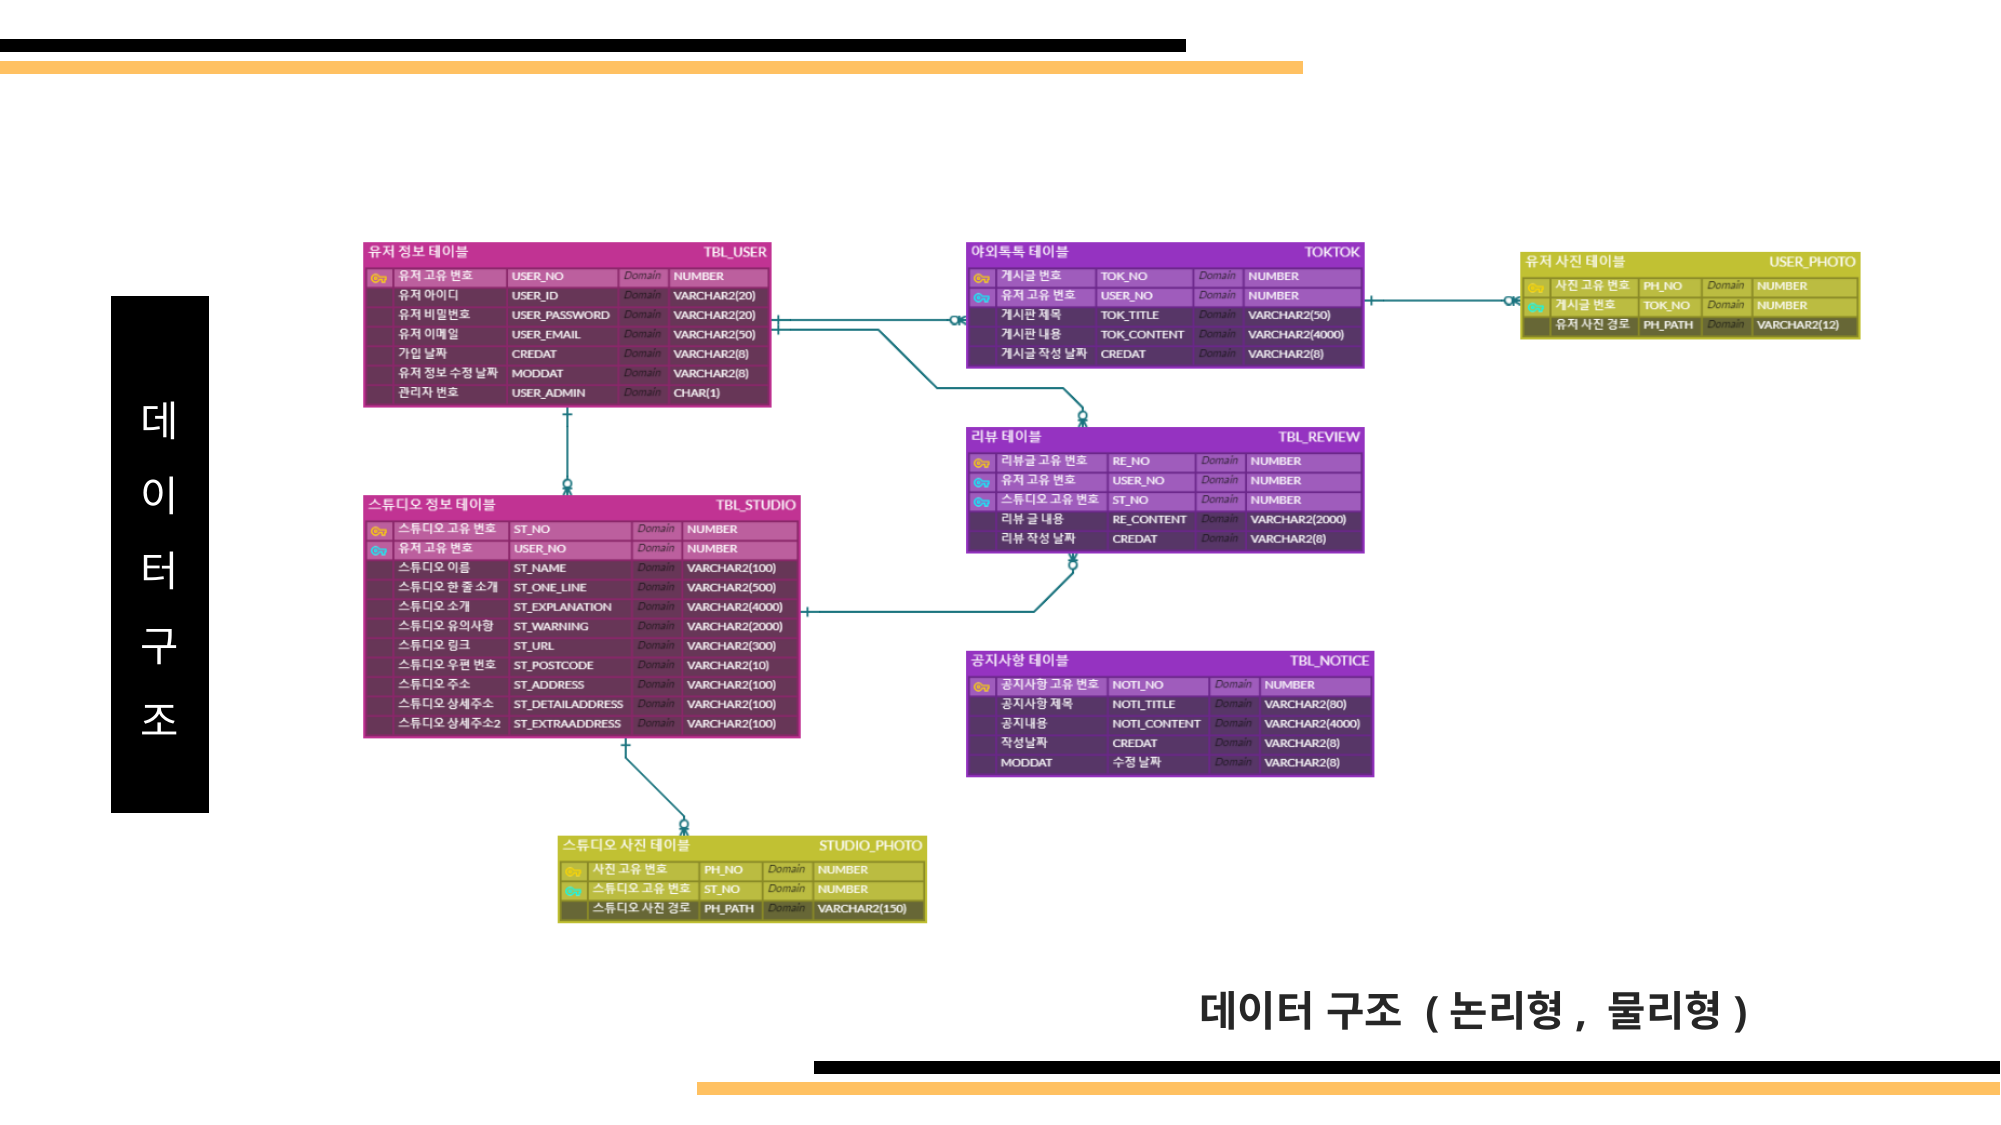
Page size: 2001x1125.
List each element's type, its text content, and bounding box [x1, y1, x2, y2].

text_box [111, 296, 209, 362]
text_box [814, 1061, 2000, 1074]
text_box 데이터구조 [106, 362, 213, 753]
picture [305, 186, 2000, 1053]
text_box [0, 61, 1303, 74]
text_box [697, 1082, 2000, 1095]
text_box [111, 753, 209, 813]
text_box [0, 39, 1186, 52]
